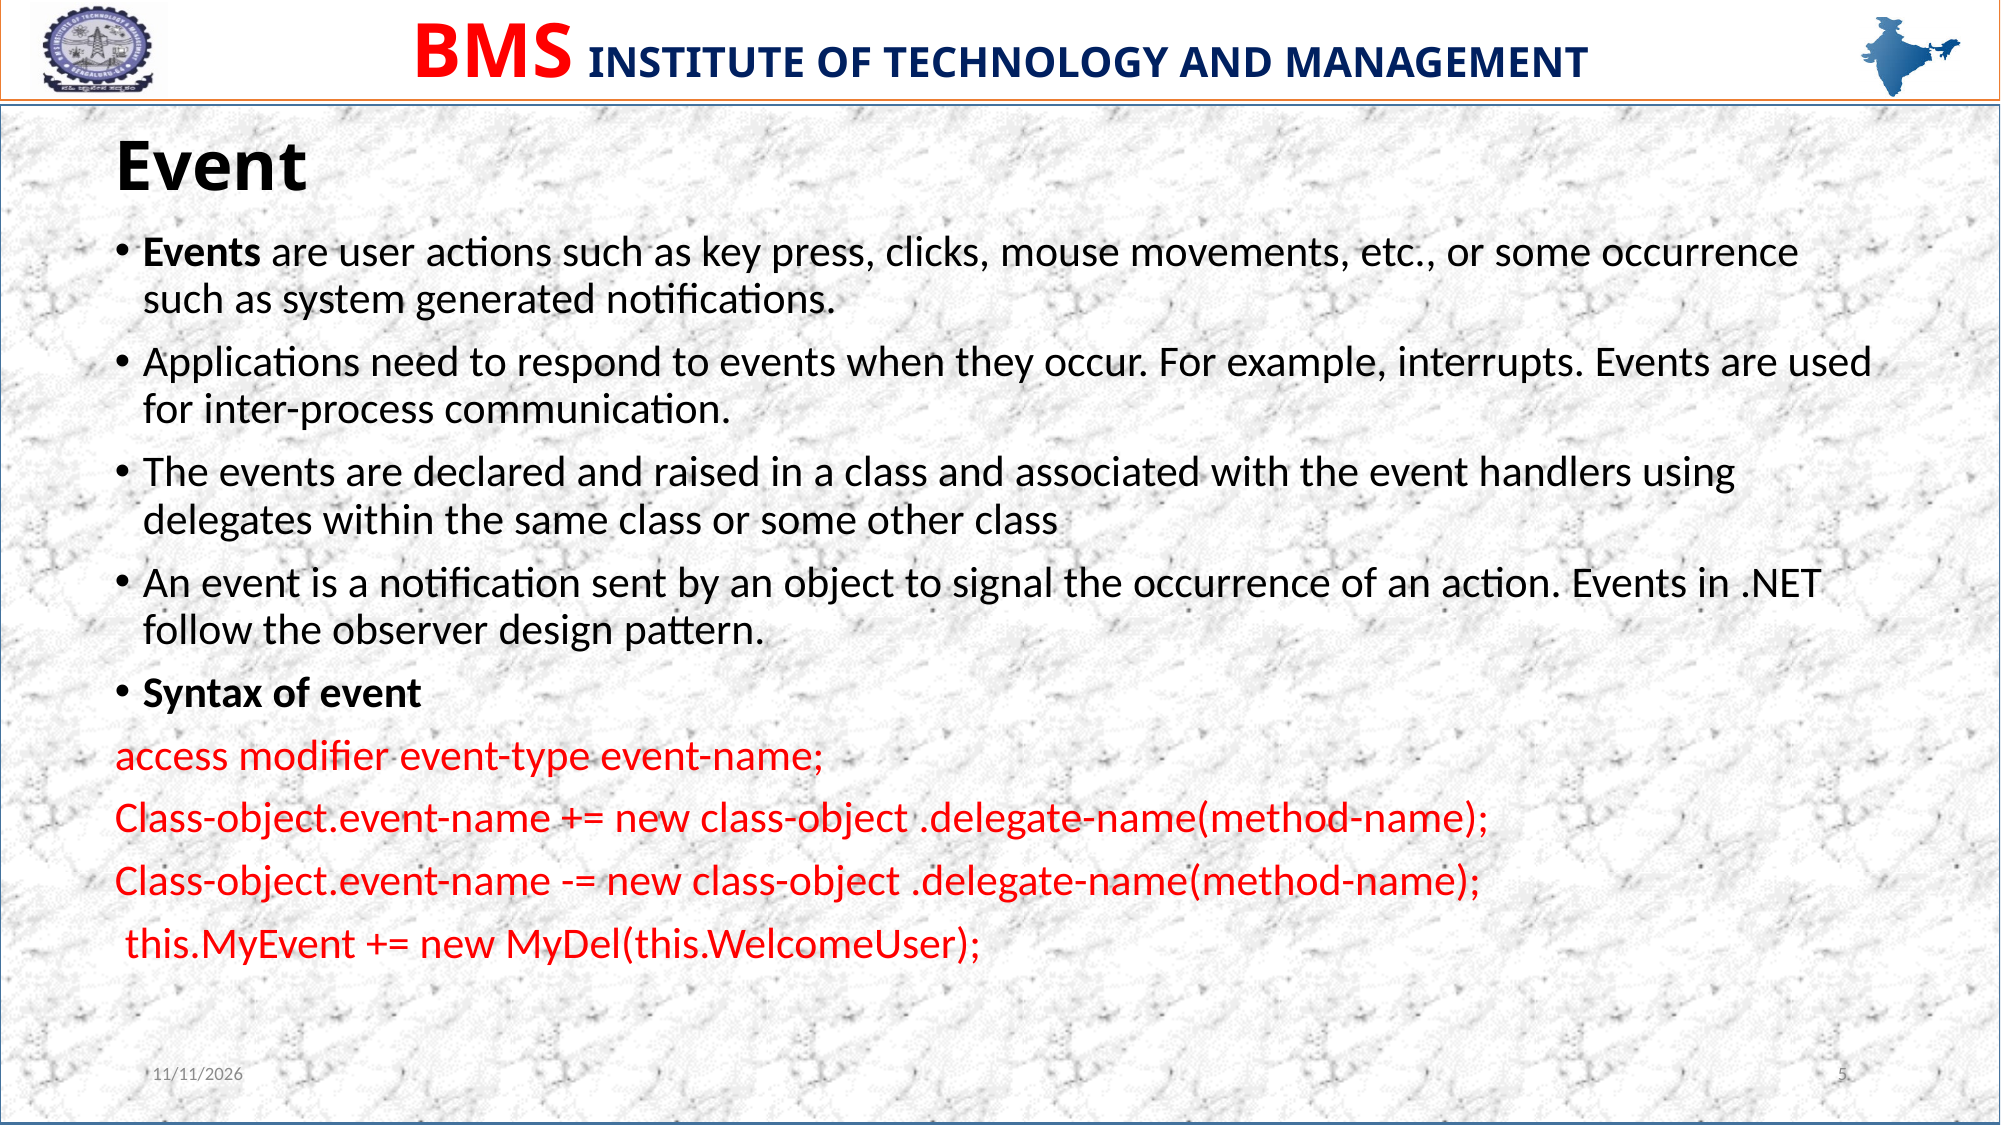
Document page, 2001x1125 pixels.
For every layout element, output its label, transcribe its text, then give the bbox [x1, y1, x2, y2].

picture [1, 106, 1999, 1122]
slide_number 5 [1412, 1042, 1863, 1103]
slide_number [137, 1042, 588, 1103]
picture [1859, 17, 1961, 98]
list Events are user actions such as key press, clicks, mouse movements, etc., or some occurrence such as system generated notifications. Applications need to respond to events when they occur. For example, interrupts. Events are used for inter-process communication. The events are declared and raised in a class and associated with the event handlers using delegates within the same class or some other class An event is a notification sent by an object to signal the occurrence of an action. Events in .NET follow the observer design pattern. Syntax of event access modifier event-type event-name; Class-object.event-name += new class-object .delegate-name(method-name); Class-object.event-name -= new class-object .delegate-name(method-name); this.MyEvent += new MyDel(this.WelcomeUser); [99, 221, 1900, 964]
picture [30, 2, 168, 98]
title Event [99, 123, 1900, 221]
